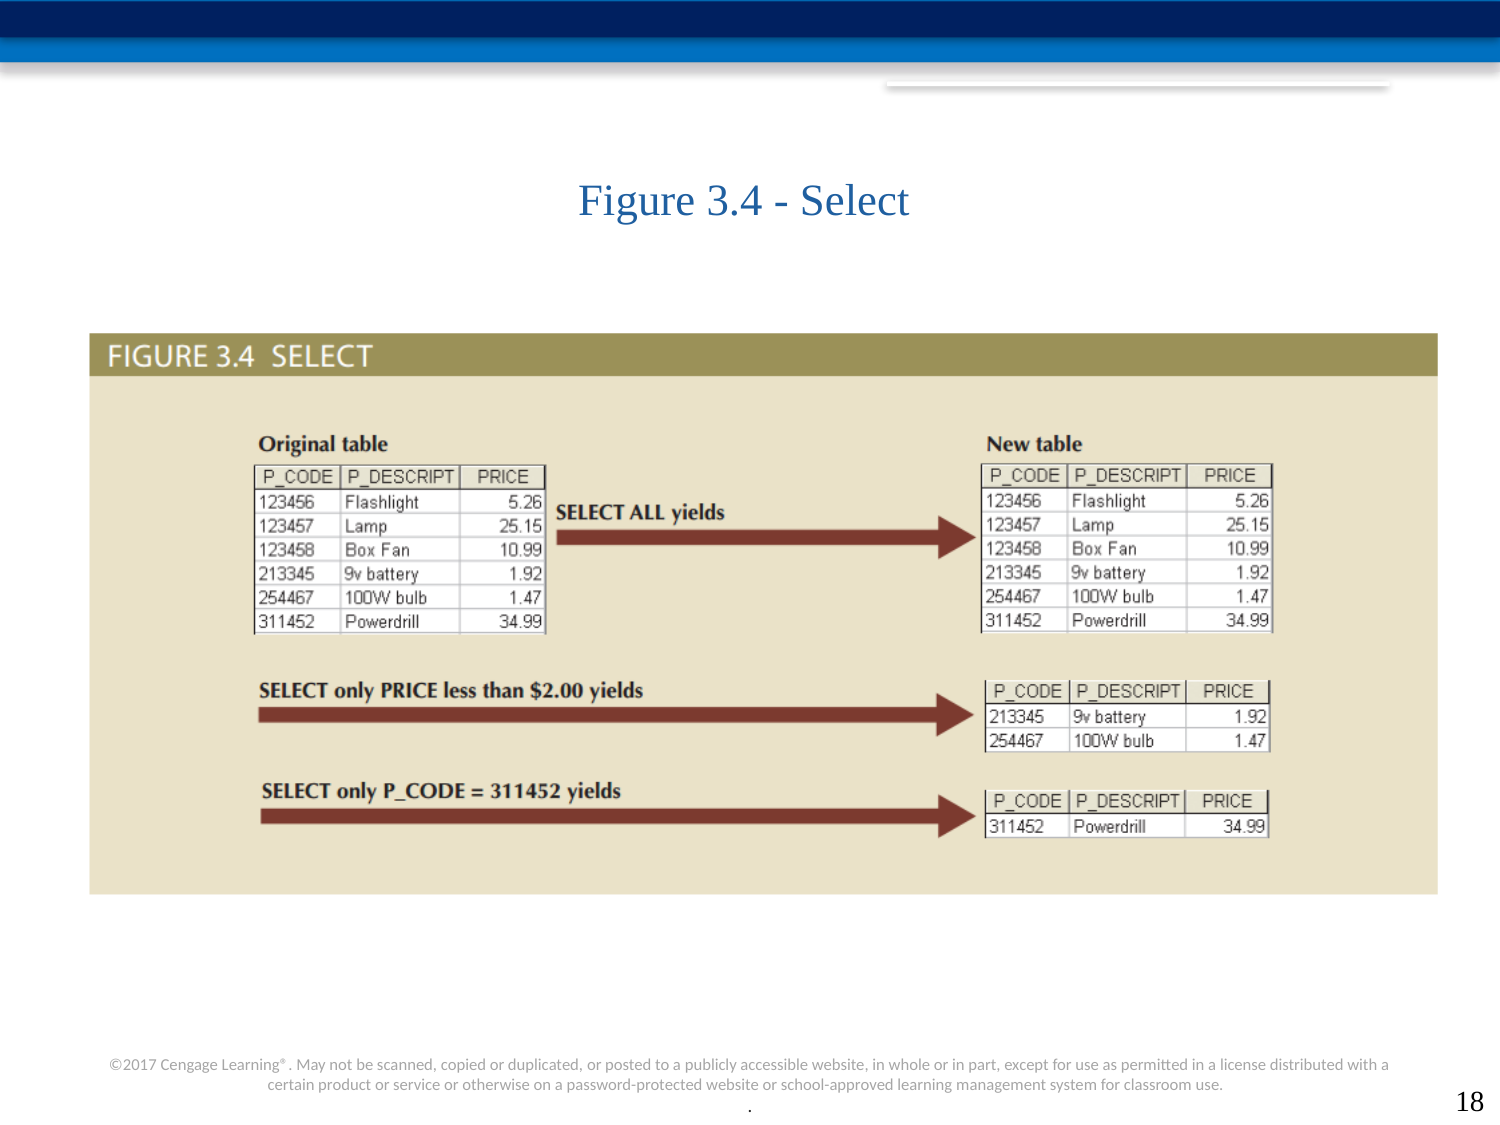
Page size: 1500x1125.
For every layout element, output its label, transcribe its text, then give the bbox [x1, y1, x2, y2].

title Figure 3.4 - Select [75, 112, 1425, 288]
slide_number 18 [1425, 1074, 1500, 1125]
picture [87, 324, 1454, 908]
